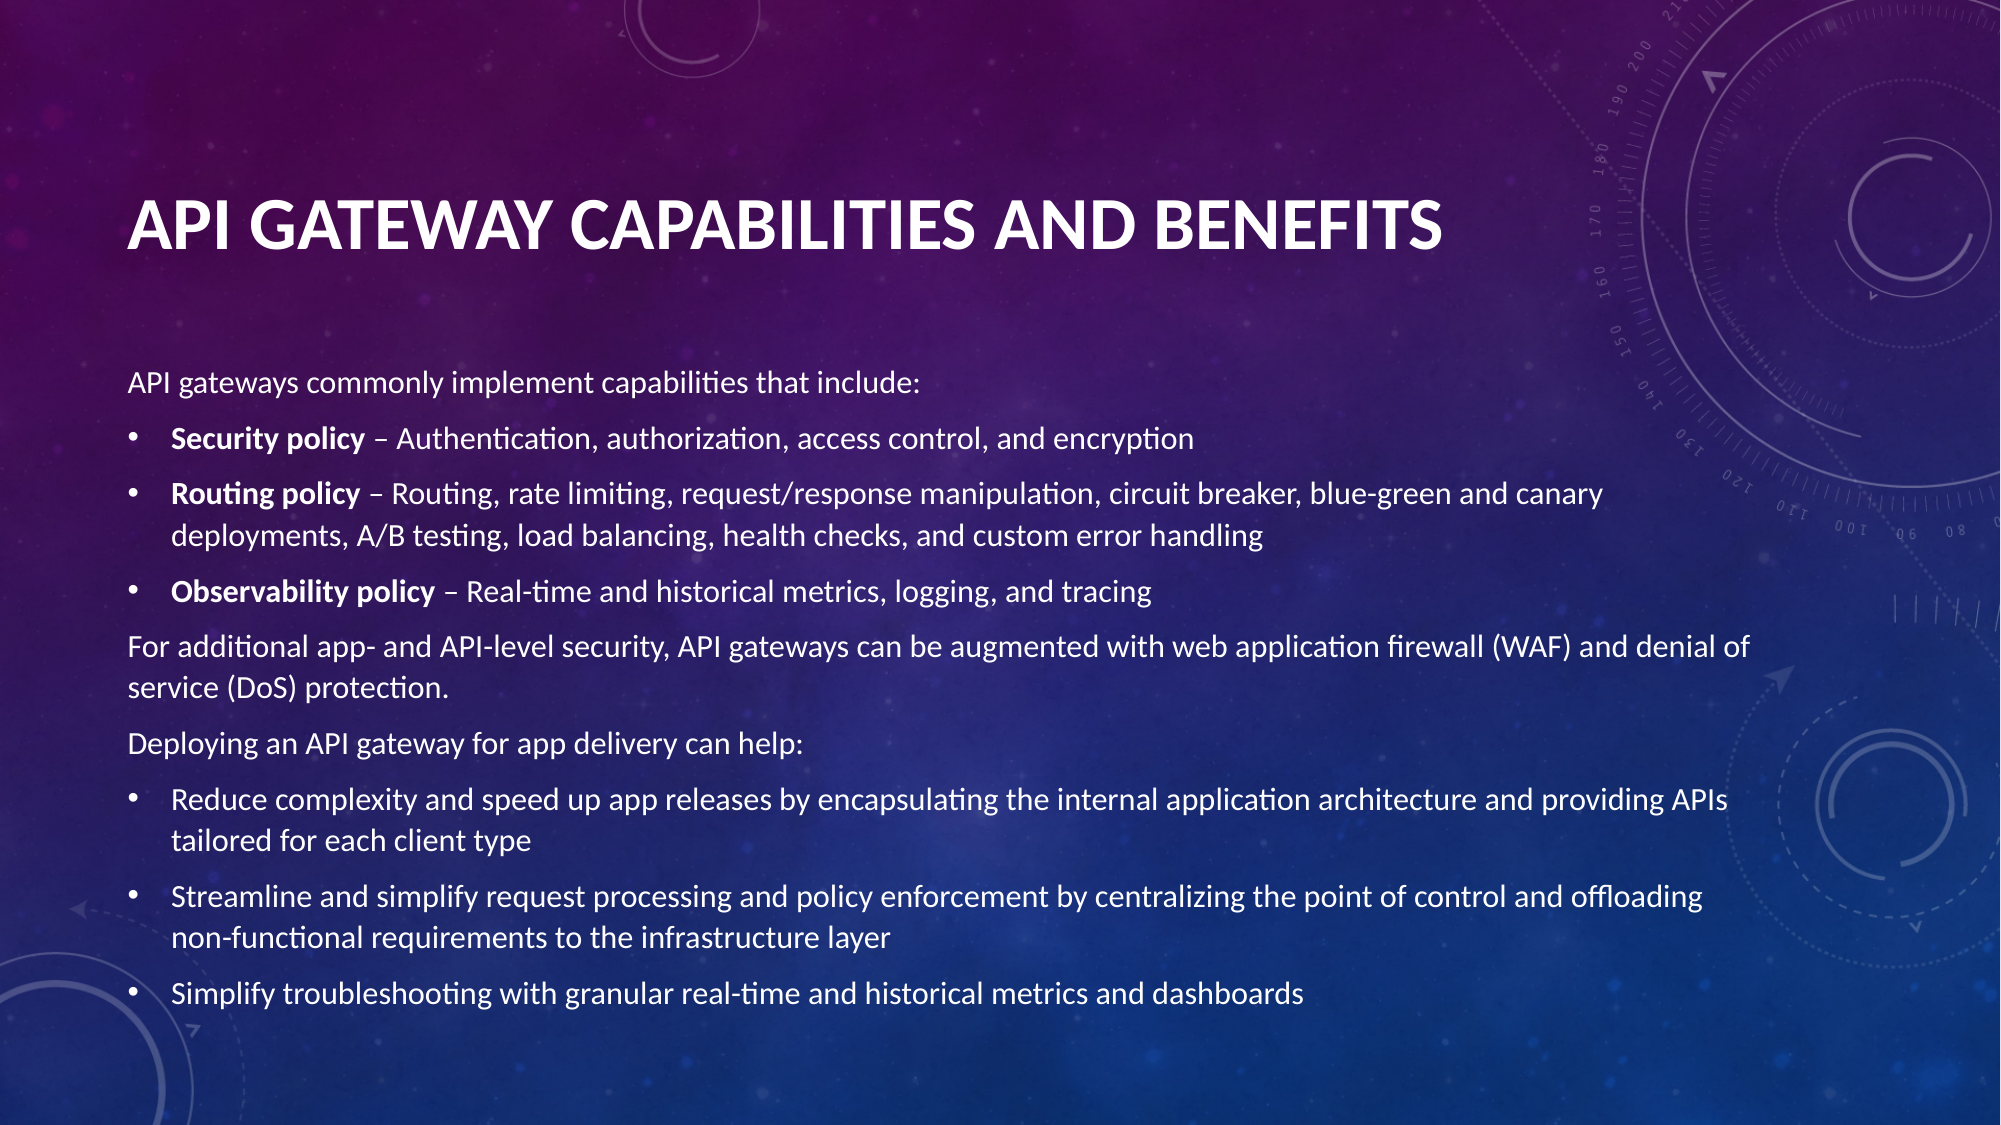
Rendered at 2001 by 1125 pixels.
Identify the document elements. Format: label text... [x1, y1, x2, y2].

title API Gateway Capabilities and Benefits [112, 99, 1775, 339]
picture [0, 0, 2001, 1125]
list API gateways commonly implement capabilities that include: Security policy – Authentication, authorization, access control, and encryption Routing policy – Routing, rate limiting, request/response manipulation, circuit breaker, blue-green and canary deployments, A/B testing, load balancing, health checks, and custom error handling Observability policy – Real-time and historical metrics, logging, and tracing For additional app- and API-level security, API gateways can be augmented with web application firewall (WAF) and denial of service (DoS) protection. Deploying an API gateway for app delivery can help: Reduce complexity and speed up app releases by encapsulating the internal application architecture and providing APIs tailored for each client type Streamline and simplify request processing and policy enforcement by centralizing the point of control and offloading non-functional requirements to the infrastructure layer Simplify troubleshooting with granular real-time and historical metrics and dashboards [112, 351, 1775, 1025]
